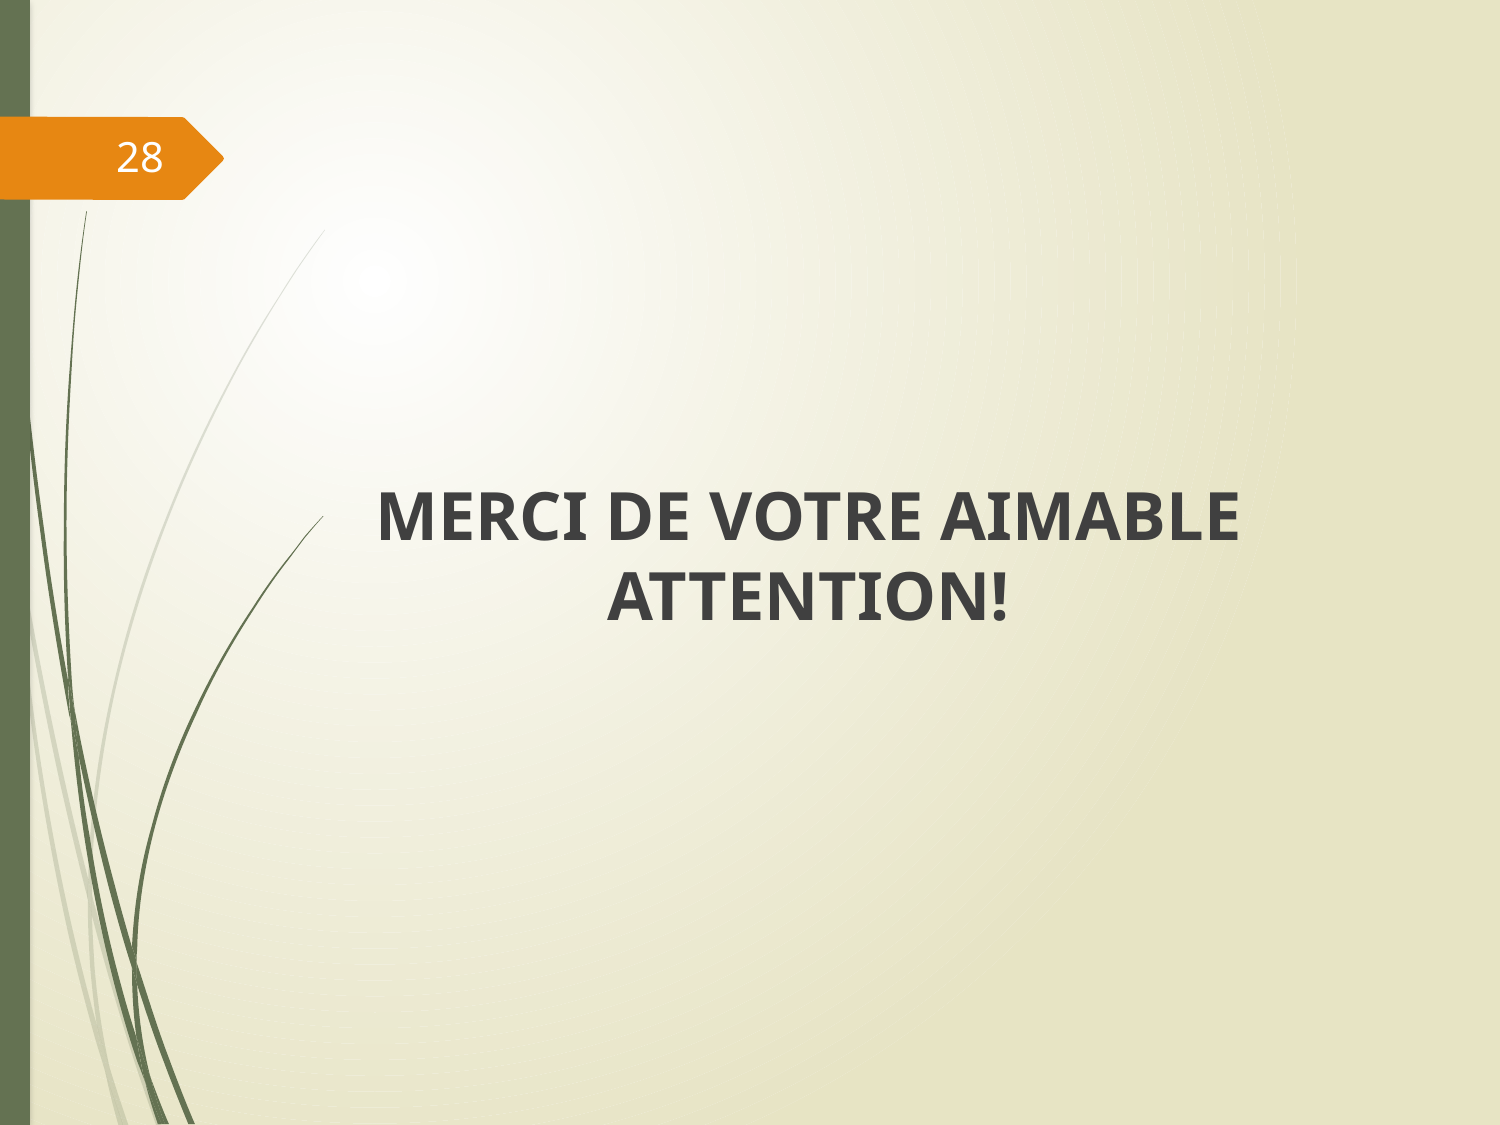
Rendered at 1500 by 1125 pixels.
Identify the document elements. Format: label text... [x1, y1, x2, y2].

list MERCI DE VOTRE AIMABLE ATTENTION! [268, 466, 1350, 659]
slide_number 28 [83, 129, 180, 190]
